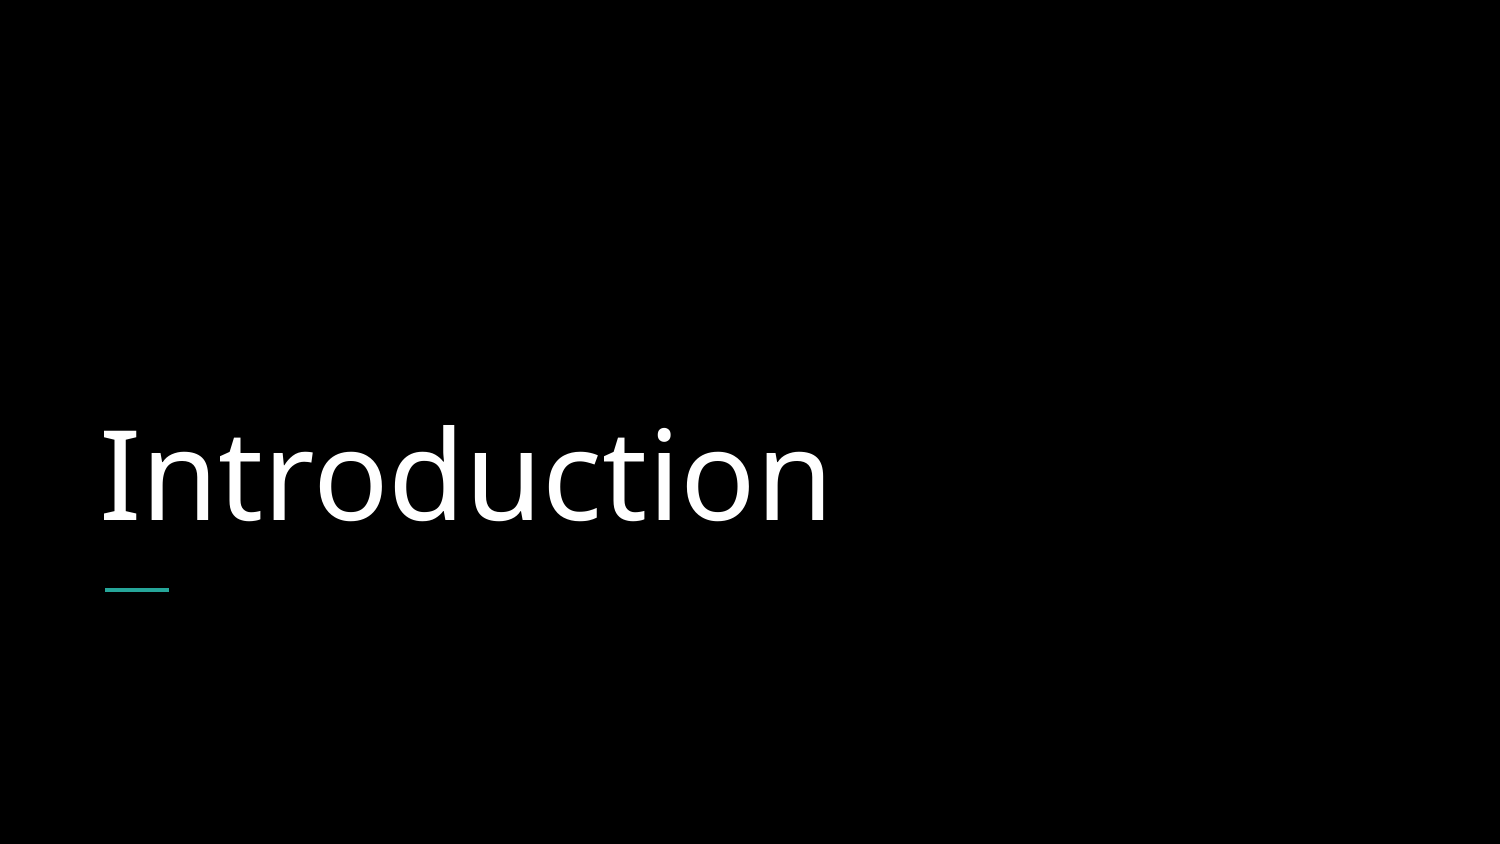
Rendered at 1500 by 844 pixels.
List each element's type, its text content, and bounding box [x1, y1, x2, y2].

title Introduction [84, 310, 1416, 561]
